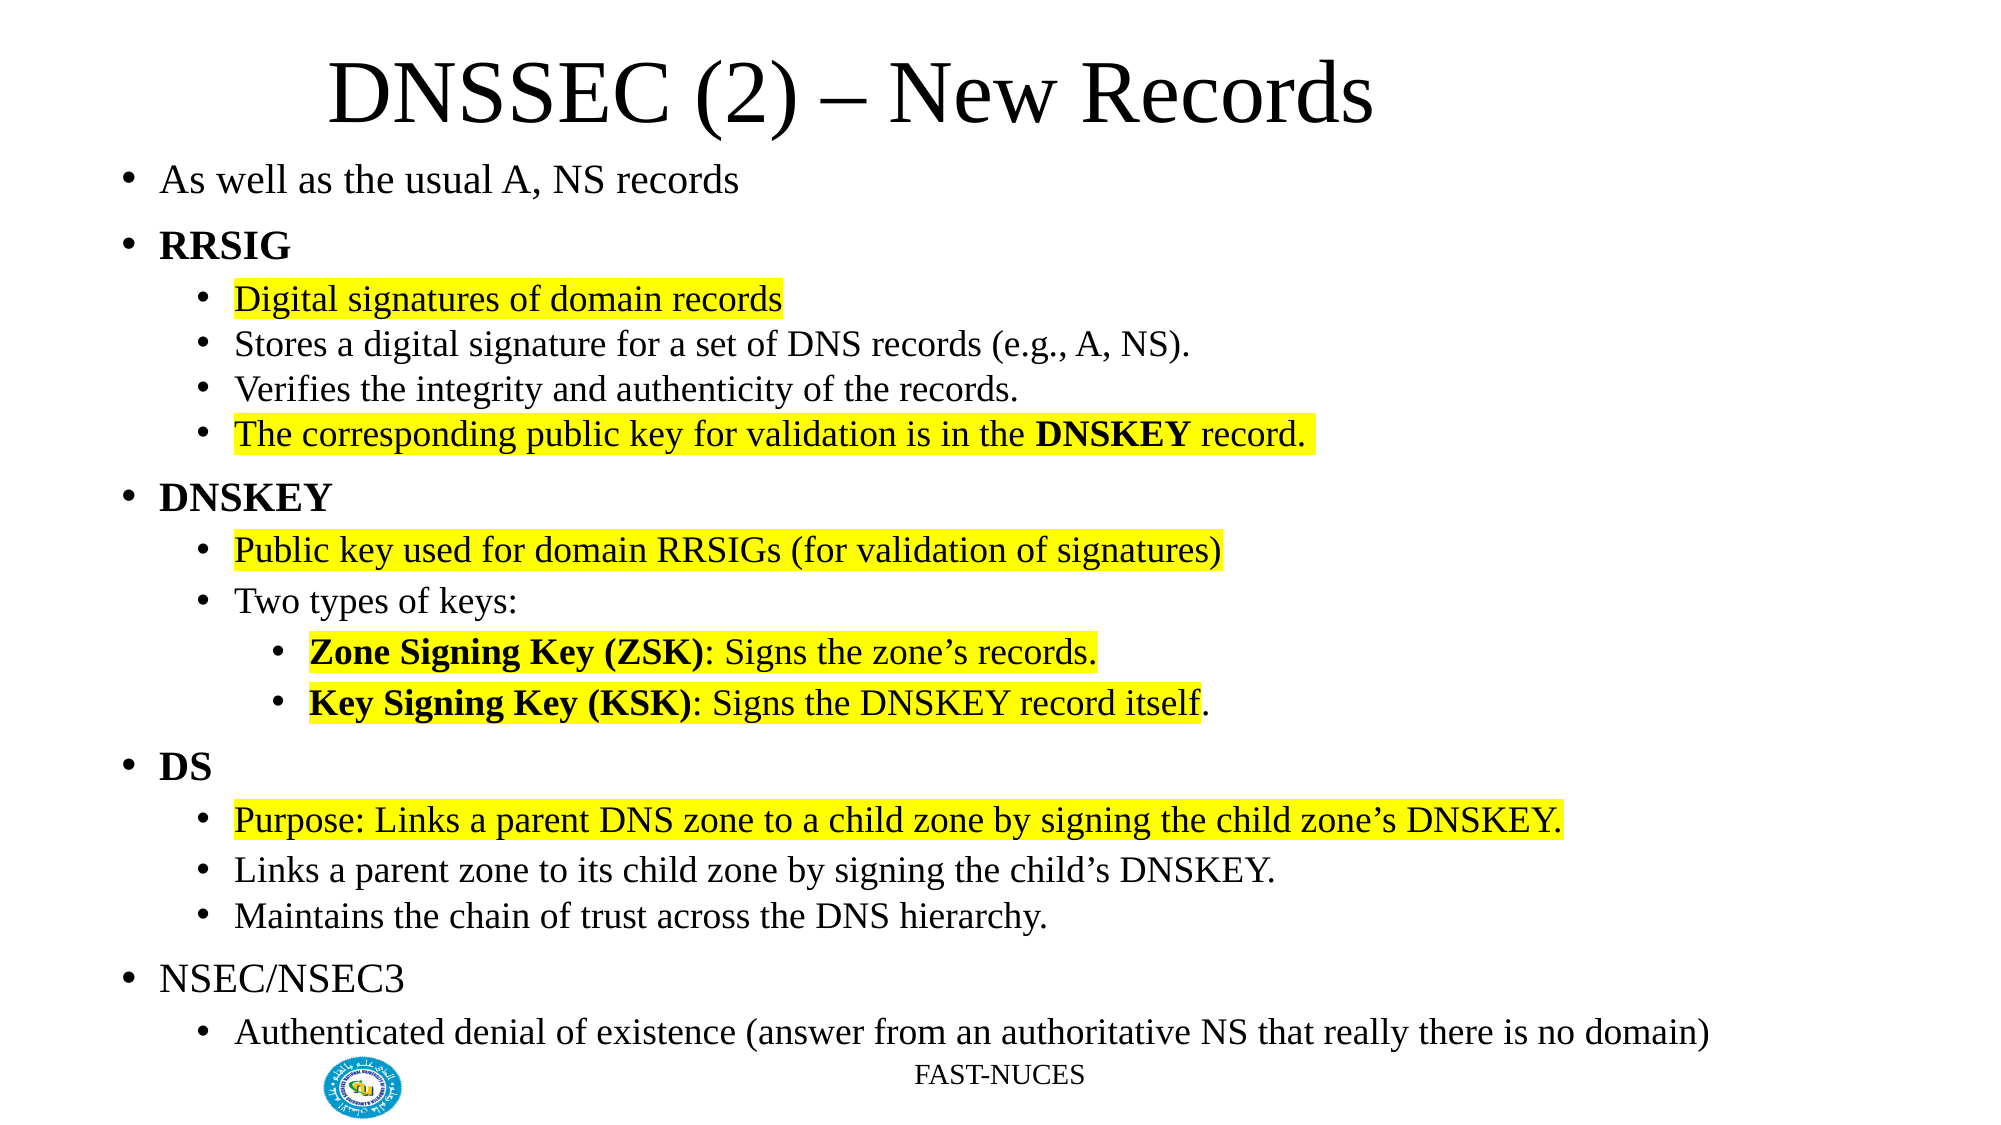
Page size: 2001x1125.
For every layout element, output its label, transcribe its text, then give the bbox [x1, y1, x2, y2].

picture [323, 1056, 359, 1089]
picture [366, 1056, 402, 1080]
picture [371, 1095, 402, 1119]
picture [323, 1092, 355, 1119]
footer FAST-NUCES [662, 1042, 1338, 1103]
list As well as the usual A, NS records RRSIG Digital signatures of domain records Stores a digital signature for a set of DNS records (e.g., A, NS). Verifies the integrity and authenticity of the records. The corresponding public key for validation is in the DNSKEY record. DNSKEY Public key used for domain RRSIGs (for validation of signatures) Two types of keys: Zone Signing Key (ZSK): Signs the zone’s records. Key Signing Key (KSK): Signs the DNSKEY record itself. DS Purpose: Links a parent DNS zone to a child zone by signing the child zone’s DNSKEY. Links a parent zone to its child zone by signing the child’s DNSKEY. Maintains the chain of trust across the DNS hierarchy. NSEC/NSEC3 Authenticated denial of existence (answer from an authoritative NS that really there is no domain) [106, 149, 1967, 950]
picture [340, 1069, 386, 1106]
title DNSSEC (2) – New Records [312, 37, 1663, 149]
